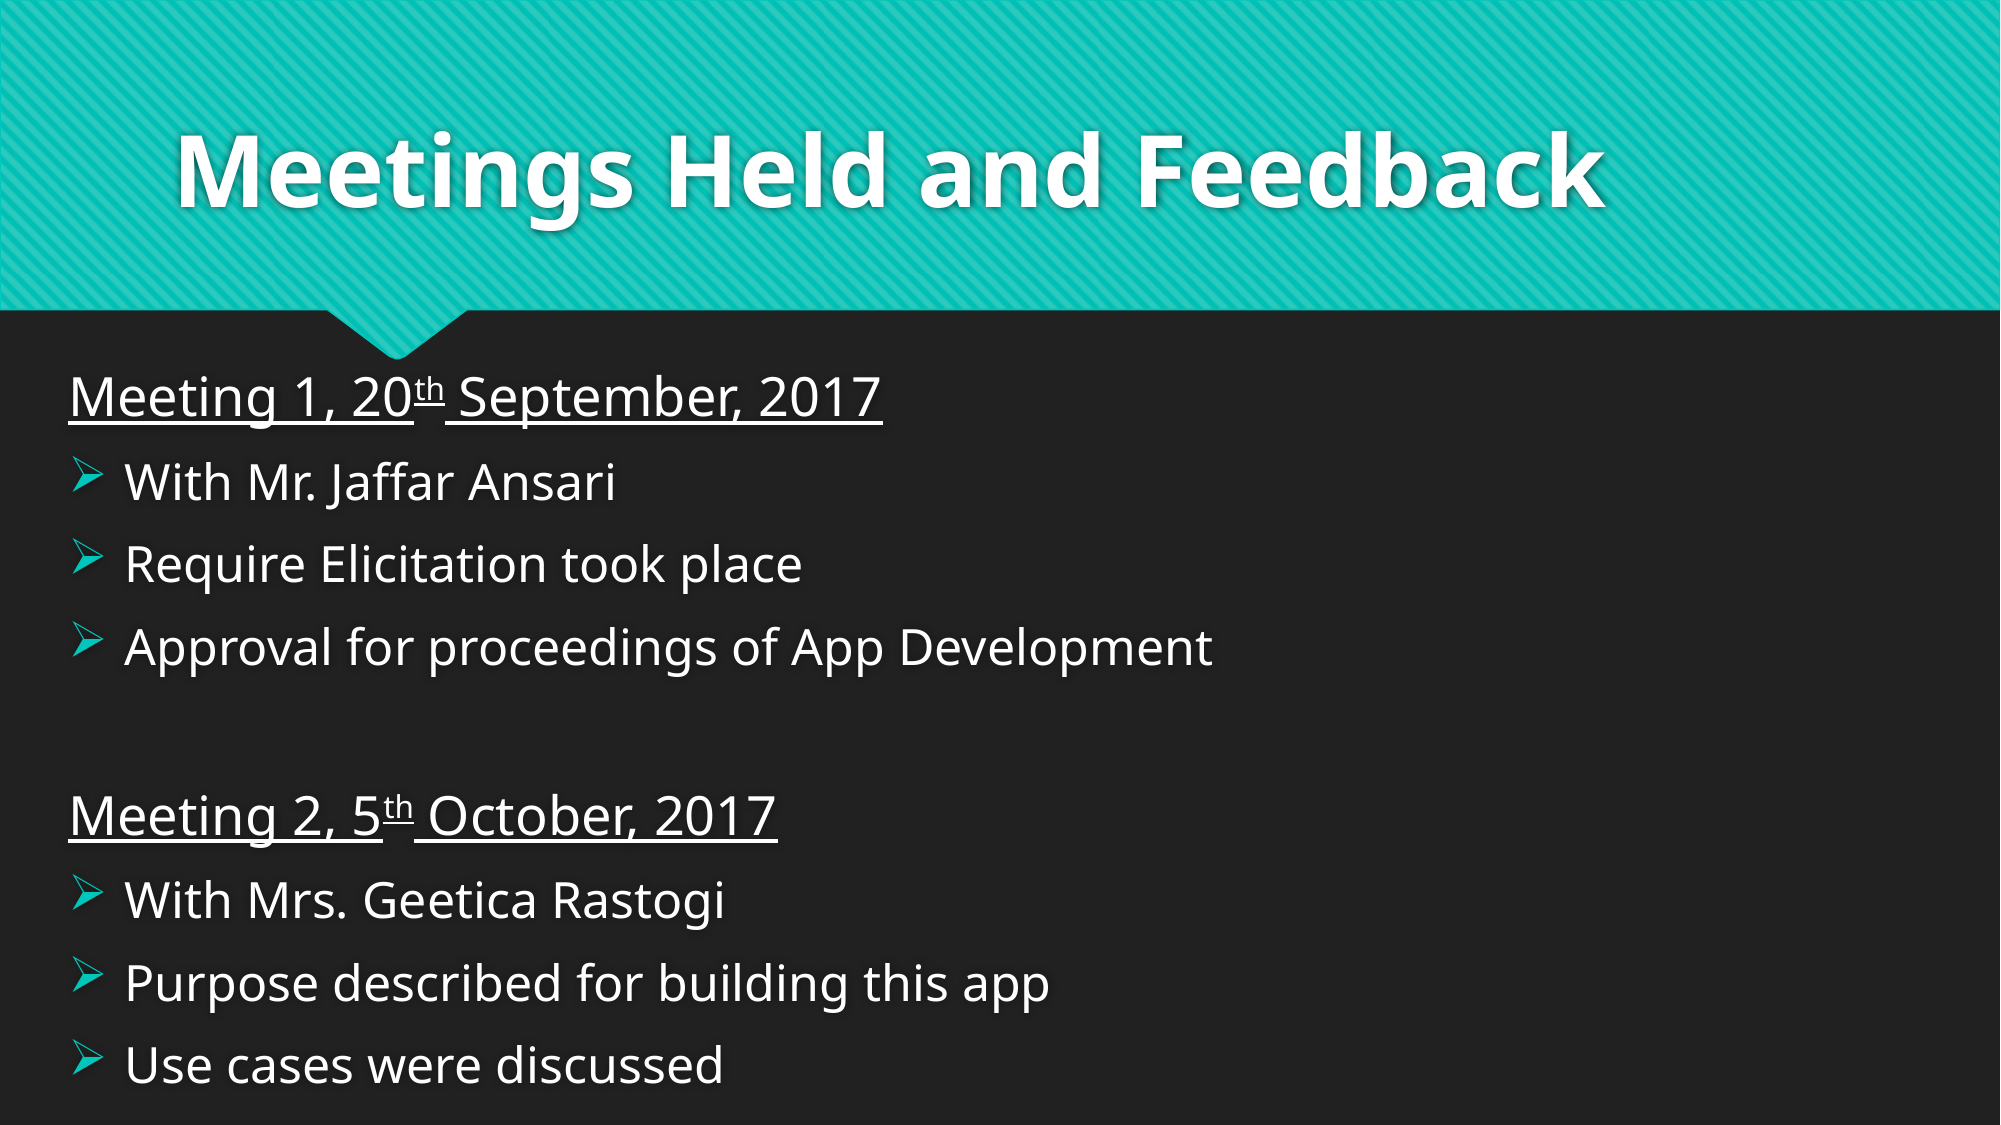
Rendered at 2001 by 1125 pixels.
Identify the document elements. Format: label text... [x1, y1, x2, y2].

title Meetings Held and Feedback [157, 17, 1747, 236]
list Meeting 1, 20th September, 2017 With Mr. Jaffar Ansari Require Elicitation took place Approval for proceedings of App Development Meeting 2, 5th October, 2017 With Mrs. Geetica Rastogi Purpose described for building this app Use cases were discussed [53, 342, 1914, 1114]
